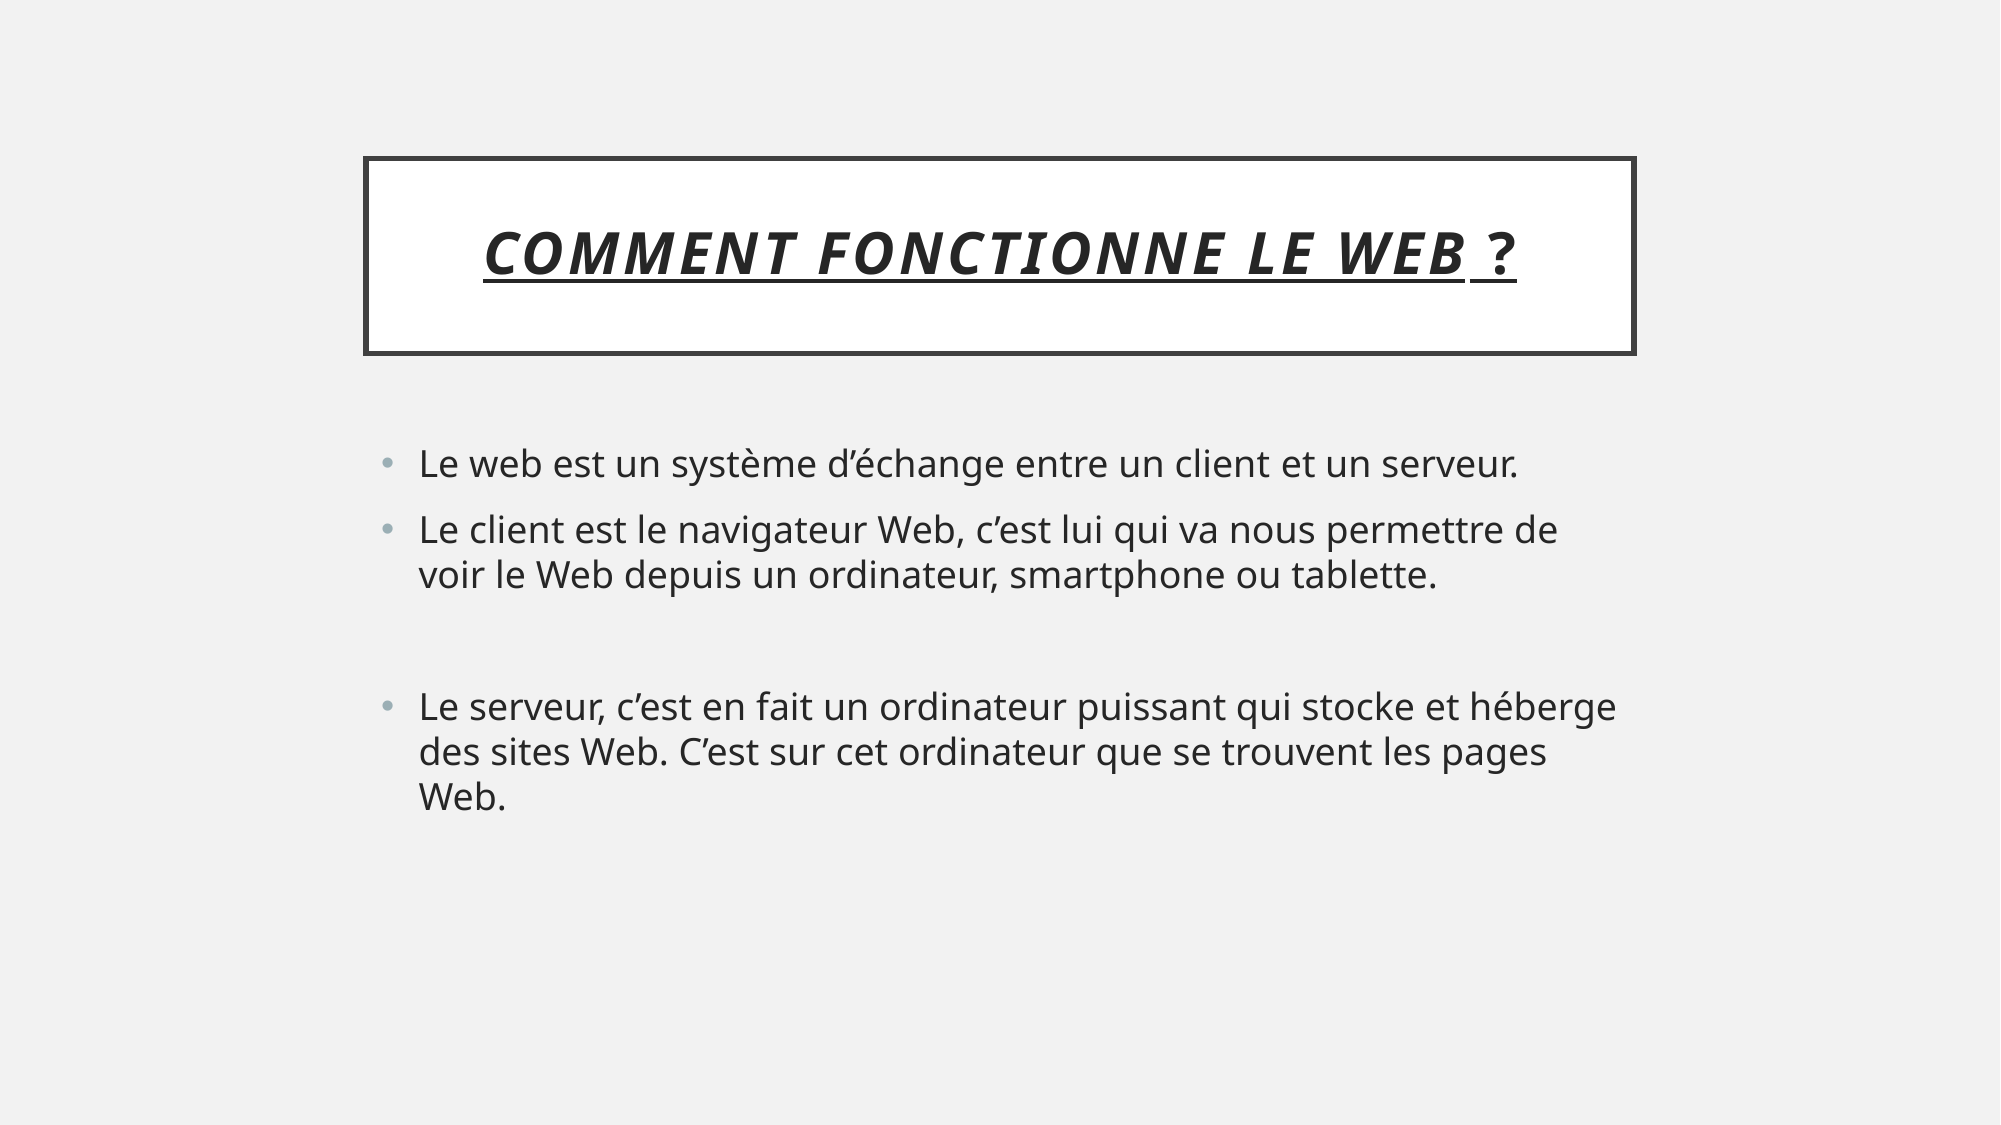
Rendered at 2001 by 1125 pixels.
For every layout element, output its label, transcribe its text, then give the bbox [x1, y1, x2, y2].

list Le web est un système d’échange entre un client et un serveur. Le client est le navigateur Web, c’est lui qui va nous permettre de voir le Web depuis un ordinateur, smartphone ou tablette. Le serveur, c’est en fait un ordinateur puissant qui stocke et héberge des sites Web. C’est sur cet ordinateur que se trouvent les pages Web. [366, 432, 1634, 942]
title Comment fonctionne le web ? [363, 156, 1637, 356]
